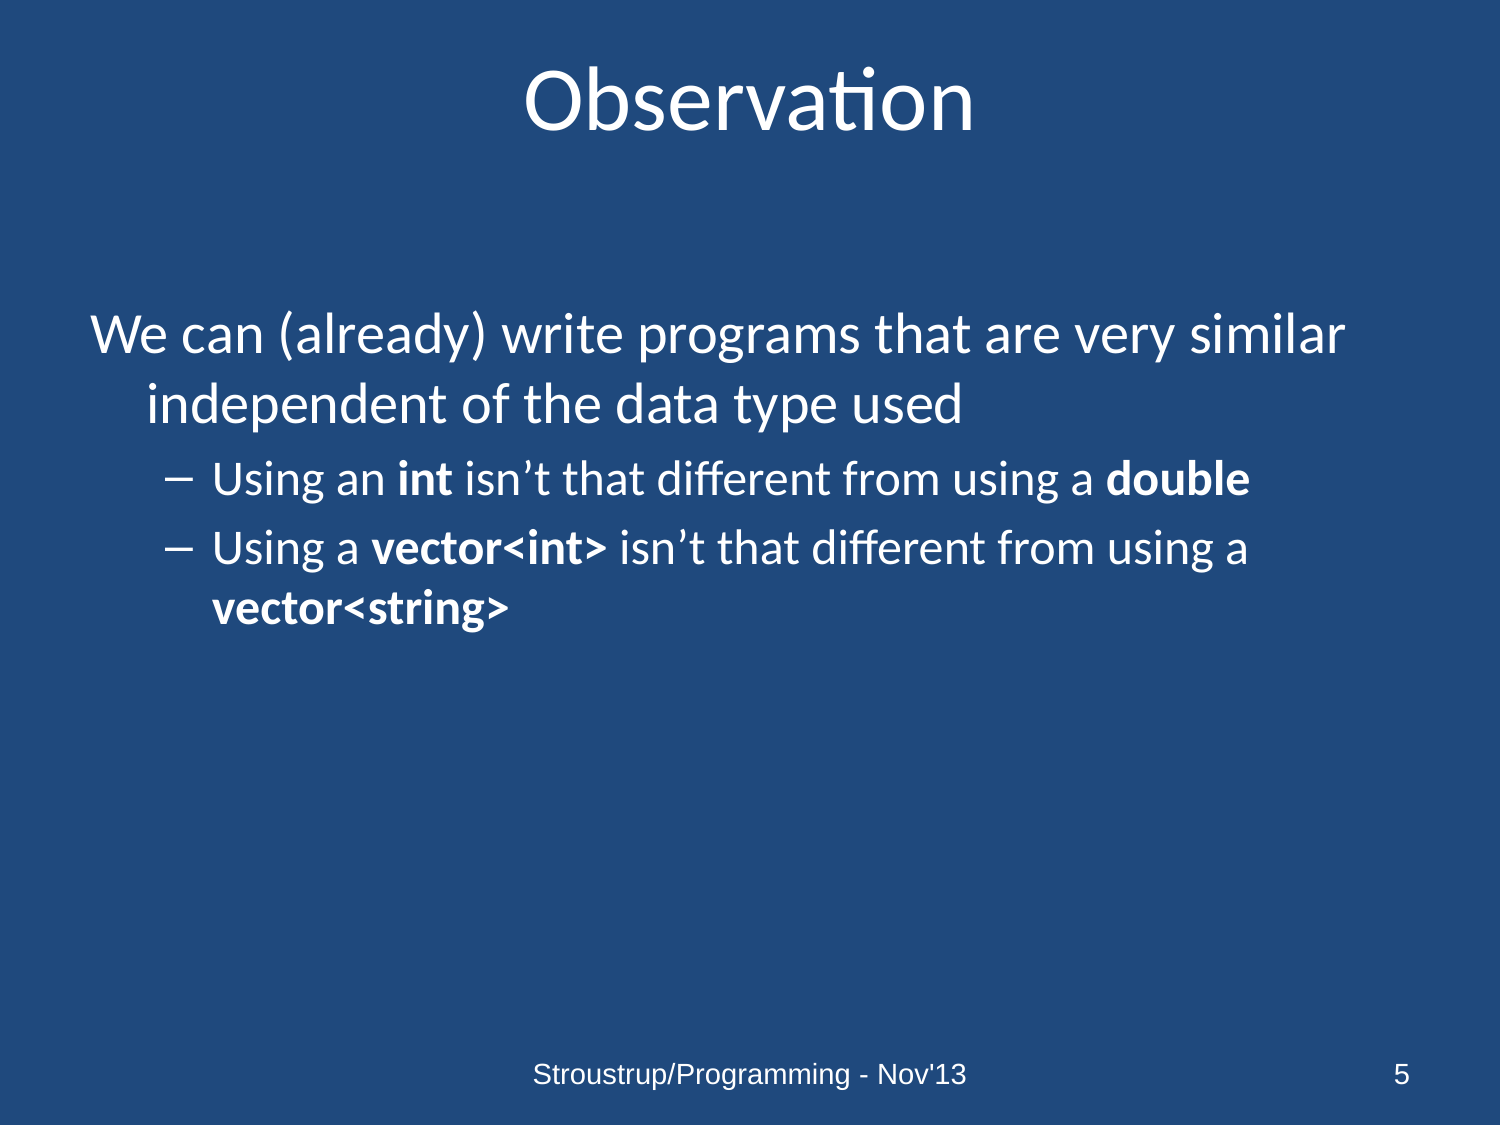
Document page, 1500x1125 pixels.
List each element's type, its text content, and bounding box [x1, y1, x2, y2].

footer Stroustrup/Programming - Nov'13 [512, 1042, 988, 1103]
list We can (already) write programs that are very similar independent of the data type used Using an int isn’t that different from using a double Using a vector<int> isn’t that different from using a vector<string> [75, 287, 1463, 938]
title Observation [75, 0, 1425, 188]
slide_number 5 [1074, 1042, 1425, 1103]
